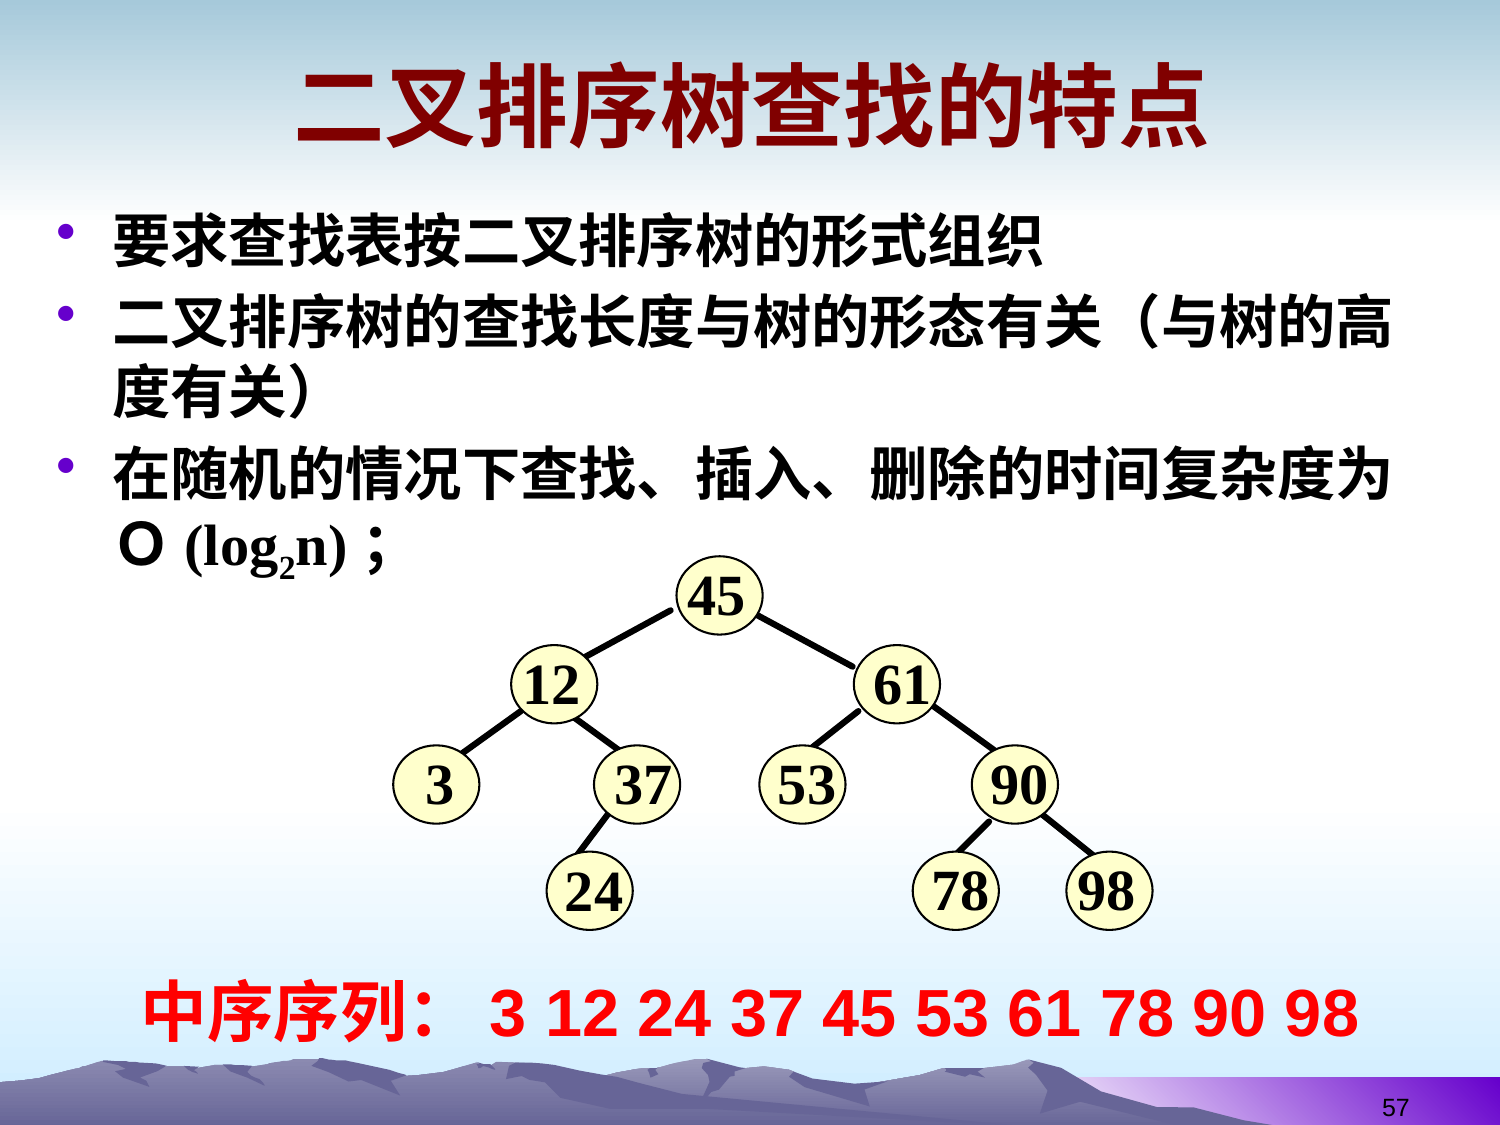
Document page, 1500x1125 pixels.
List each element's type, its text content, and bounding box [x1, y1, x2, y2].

title 二叉排序树查找的特点 [76, 18, 1428, 188]
list 要求查找表按二叉排序树的形式组织 二叉排序树的查找长度与树的形态有关（与树的高度有关） 在随机的情况下查找、插入、删除的时间复杂度为Ｏ(log2n)； [41, 196, 1459, 962]
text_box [374, 549, 1205, 931]
text_box 中序序列：3 12 24 37 45 53 61 78 90 98 [0, 962, 1500, 1058]
slide_number 57 [1074, 1058, 1426, 1125]
